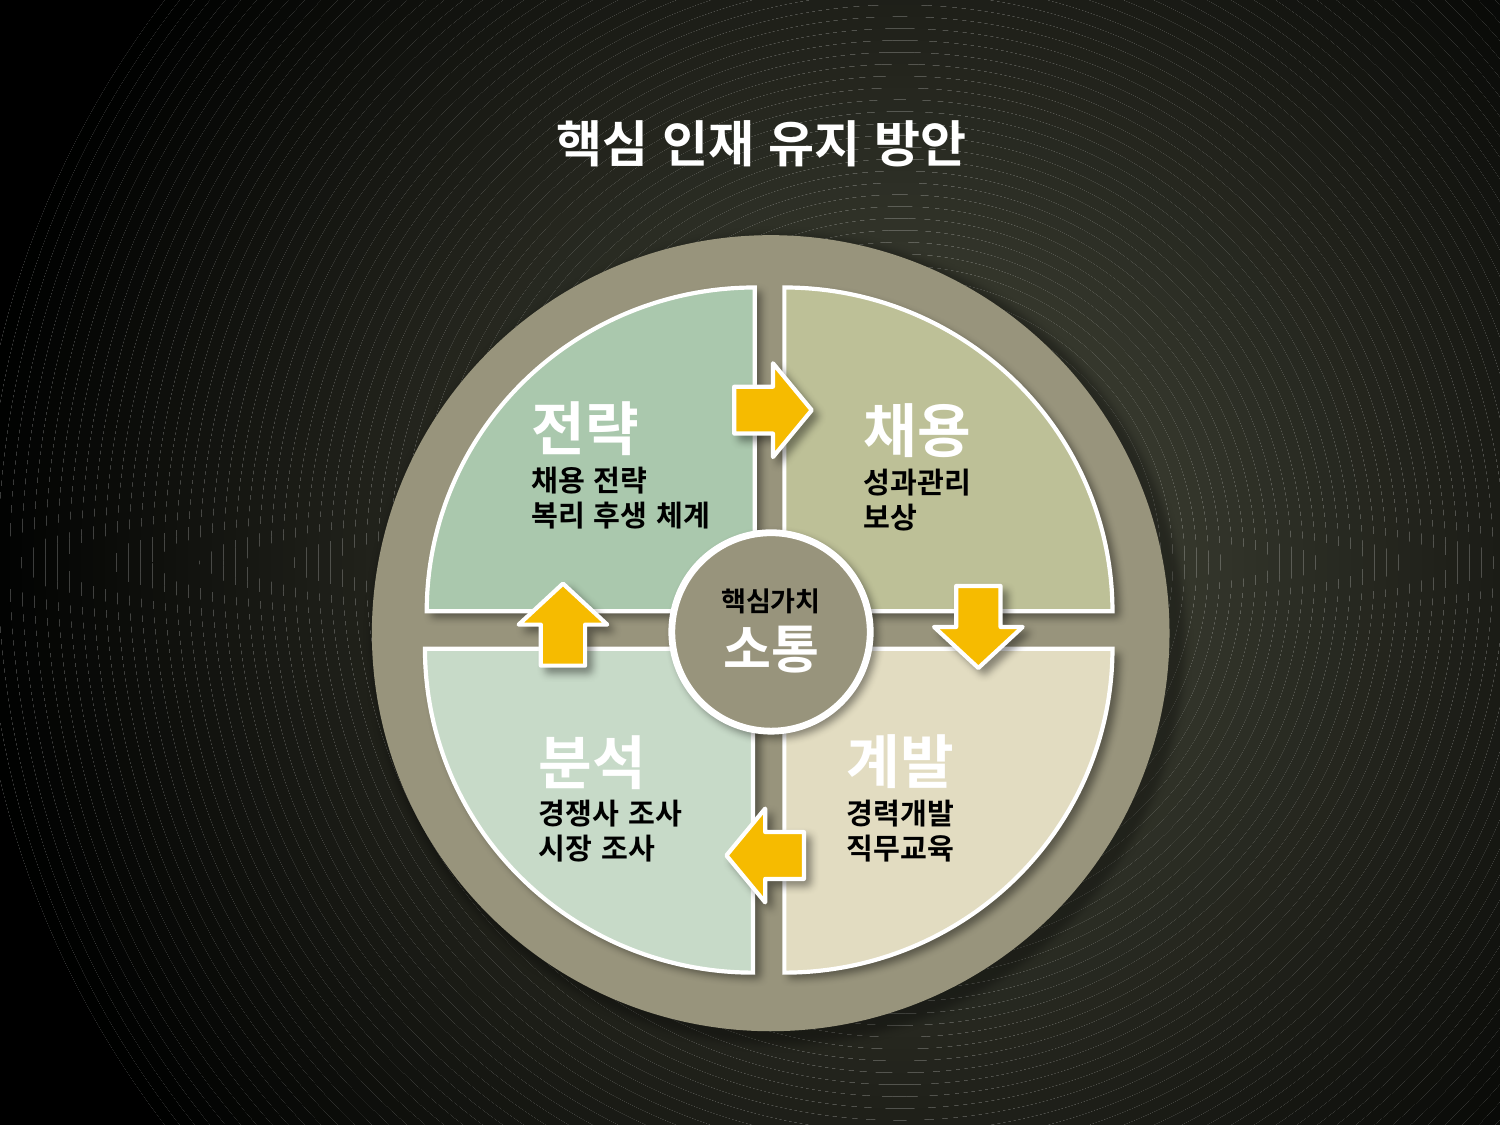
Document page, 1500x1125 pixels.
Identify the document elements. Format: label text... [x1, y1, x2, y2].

text_box [423, 647, 755, 975]
text_box 계발 경력개발 직무교육 [832, 717, 1114, 933]
text_box [725, 807, 806, 904]
text_box 채용 성과관리 보상 [849, 386, 1049, 542]
text_box 핵심가치 소통 [670, 531, 872, 733]
text_box [782, 285, 1115, 613]
text_box [517, 582, 609, 668]
text_box [782, 725, 945, 975]
text_box [732, 361, 813, 459]
text_box [425, 285, 757, 613]
text_box 분석 경쟁사 조사 시장 조사 [524, 718, 806, 873]
text_box 전략 채용 전략 복리 후생 체계 [517, 385, 799, 575]
text_box [844, 647, 1115, 717]
text_box 핵심 인재 유지 방안 [351, 105, 1172, 181]
text_box [370, 233, 1172, 1033]
text_box [932, 584, 1025, 670]
